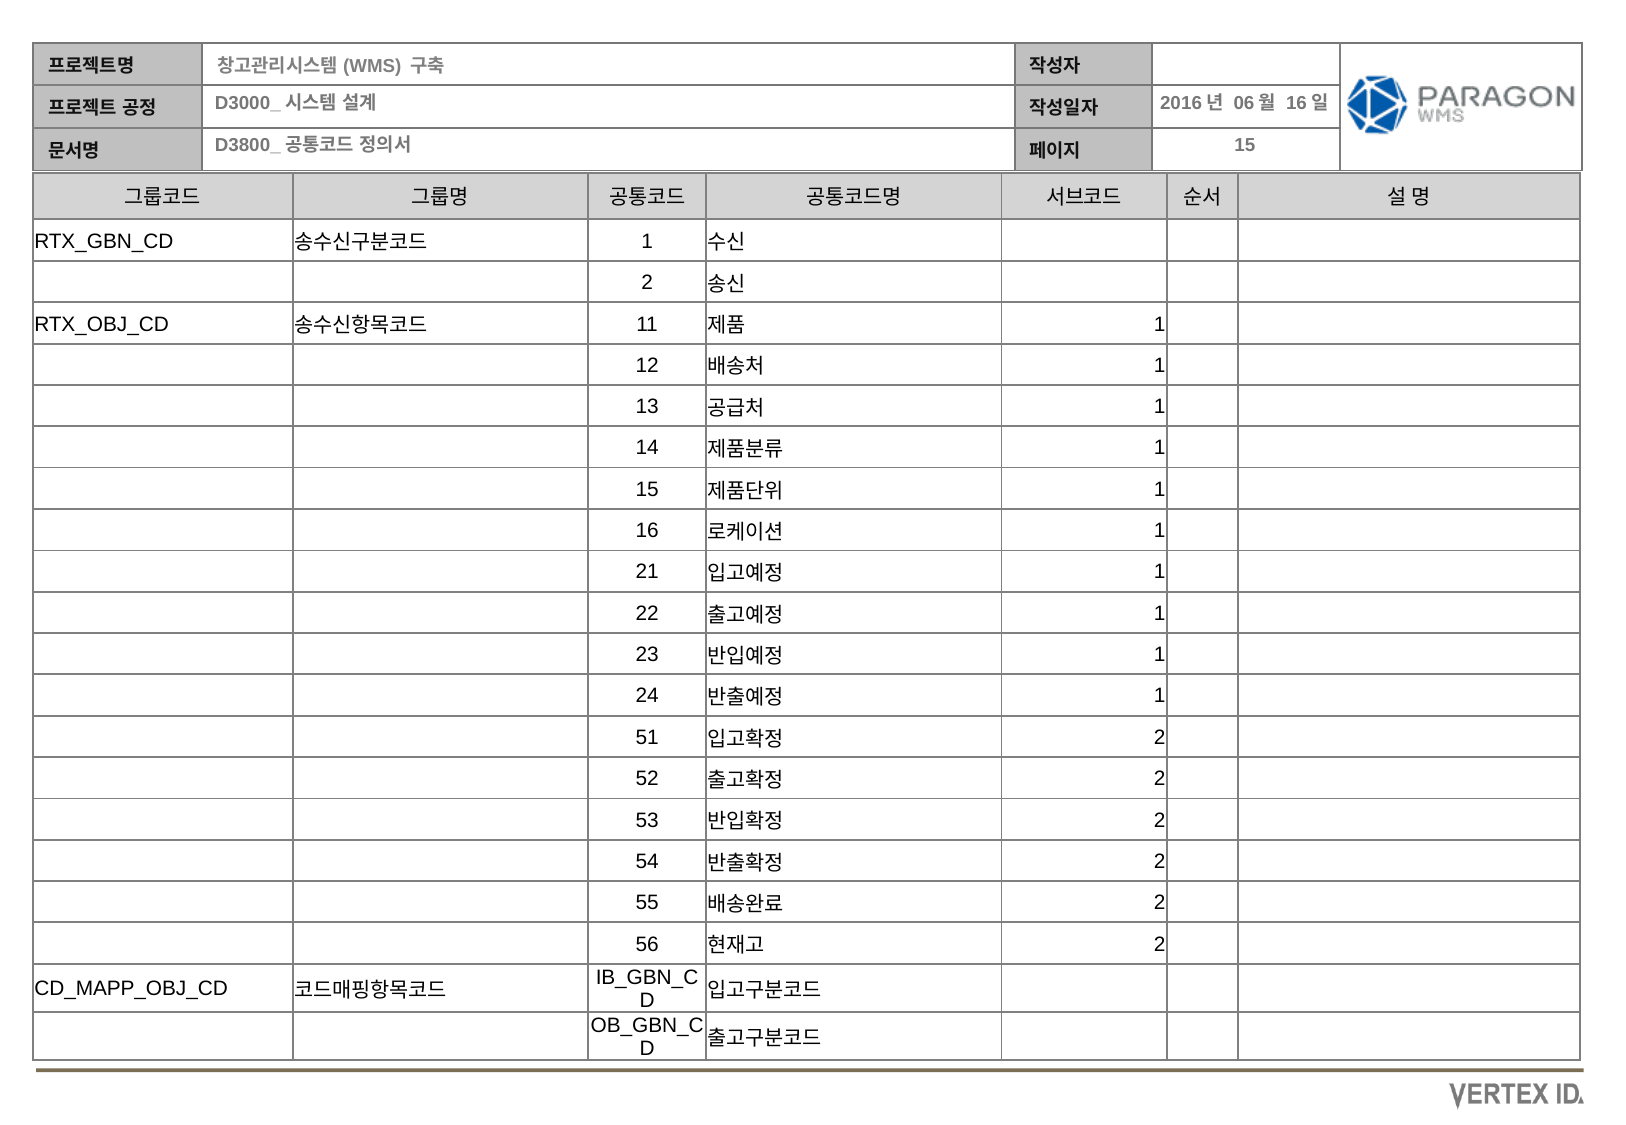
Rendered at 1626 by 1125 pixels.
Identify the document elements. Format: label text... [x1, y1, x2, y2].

table_cell 14 [589, 427, 705, 467]
table_cell 입고확정 [707, 717, 1001, 756]
table_cell [294, 593, 587, 632]
table_cell 현재고 [707, 923, 1001, 963]
table_cell 23 [589, 634, 705, 673]
table_cell 코드매핑항목코드 [294, 965, 587, 1011]
table_cell [294, 510, 587, 550]
table_cell 1 [1002, 551, 1166, 591]
table_cell [1239, 510, 1579, 550]
table_cell [34, 1013, 292, 1059]
table_cell [294, 799, 587, 839]
table_cell [294, 882, 587, 921]
table_cell [294, 551, 587, 591]
table_cell [1239, 965, 1579, 1011]
table_cell OB_GBN_CD [589, 1013, 705, 1059]
table_header [1239, 220, 1579, 260]
table_cell 출고구분코드 [707, 1013, 1001, 1059]
table_header 공통코드명 [707, 174, 1001, 218]
table_cell 52 [589, 758, 705, 798]
table_cell [1168, 386, 1237, 425]
table_cell [1168, 758, 1237, 798]
table_header 순서 [1168, 174, 1237, 218]
table_cell 송수신항목코드 [294, 303, 587, 343]
table_cell 출고확정 [707, 758, 1001, 798]
table_cell [34, 345, 292, 384]
table_cell [34, 841, 292, 880]
table_cell [1239, 468, 1579, 508]
table_cell [1168, 923, 1237, 963]
table_cell 2 [1002, 758, 1166, 798]
table_cell 1 [1002, 427, 1166, 467]
table_cell 1 [1002, 468, 1166, 508]
table_cell [1168, 468, 1237, 508]
table_cell [1239, 634, 1579, 673]
table_cell 로케이션 [707, 510, 1001, 550]
table_cell [1168, 427, 1237, 467]
table_header 송수신구분코드 [294, 220, 587, 260]
table_cell [34, 717, 292, 756]
table_cell [1239, 923, 1579, 963]
table_cell 11 [589, 303, 705, 343]
table_cell [1002, 965, 1166, 1011]
table_cell 반출확정 [707, 841, 1001, 880]
table_header 그룹코드 [34, 174, 292, 218]
table_cell [34, 510, 292, 550]
table_cell 2 [1002, 882, 1166, 921]
table_cell 51 [589, 717, 705, 756]
table_cell 55 [589, 882, 705, 921]
table_cell [1168, 717, 1237, 756]
table_cell 배송완료 [707, 882, 1001, 921]
table_cell [1239, 717, 1579, 756]
table_cell [1168, 551, 1237, 591]
table_cell [1239, 427, 1579, 467]
table_cell [1002, 262, 1166, 301]
table_cell 출고예정 [707, 593, 1001, 632]
table_cell [1168, 262, 1237, 301]
table_cell 12 [589, 345, 705, 384]
table_cell 반입예정 [707, 634, 1001, 673]
table_cell 22 [589, 593, 705, 632]
table_cell [294, 1013, 587, 1059]
table_cell 공급처 [707, 386, 1001, 425]
table_cell [294, 758, 587, 798]
table_cell [34, 427, 292, 467]
table_cell 13 [589, 386, 705, 425]
table_cell [1239, 1013, 1579, 1059]
table_cell 송신 [707, 262, 1001, 301]
table_cell 1 [1002, 386, 1166, 425]
table_cell 2 [1002, 923, 1166, 963]
table_cell [1168, 510, 1237, 550]
table_cell [1168, 799, 1237, 839]
table_cell 2 [1002, 799, 1166, 839]
table_cell 1 [1002, 345, 1166, 384]
table_cell [34, 758, 292, 798]
table_cell 배송처 [707, 345, 1001, 384]
table_cell 반출예정 [707, 675, 1001, 715]
table_cell [34, 634, 292, 673]
table_cell [1168, 882, 1237, 921]
table_cell [1168, 593, 1237, 632]
table_cell [34, 386, 292, 425]
table_cell [34, 262, 292, 301]
table_header RTX_GBN_CD [34, 220, 292, 260]
picture [1342, 74, 1582, 137]
table_cell [34, 675, 292, 715]
table_cell 1 [1002, 634, 1166, 673]
table_header 그룹명 [294, 174, 587, 218]
table_cell [294, 427, 587, 467]
table_header [1002, 220, 1166, 260]
table_cell [34, 551, 292, 591]
table_cell [1168, 303, 1237, 343]
table_cell [1239, 262, 1579, 301]
table_cell [1239, 551, 1579, 591]
table_cell [294, 717, 587, 756]
table_cell [1168, 634, 1237, 673]
table_cell 2 [589, 262, 705, 301]
table_cell 53 [589, 799, 705, 839]
table_cell [1168, 675, 1237, 715]
table_cell [1239, 303, 1579, 343]
table_cell [294, 262, 587, 301]
text_box 2016년 06월 16일 [1126, 83, 1363, 121]
table_cell [1168, 1013, 1237, 1059]
table_cell [1168, 345, 1237, 384]
table_cell 반입확정 [707, 799, 1001, 839]
table_cell 제품분류 [707, 427, 1001, 467]
table_cell [294, 841, 587, 880]
table_cell [294, 675, 587, 715]
table_cell [1239, 345, 1579, 384]
table_cell 21 [589, 551, 705, 591]
table_cell [34, 593, 292, 632]
table_header 서브코드 [1002, 174, 1166, 218]
table_header 수신 [707, 220, 1001, 260]
table_cell [294, 923, 587, 963]
table_cell 2 [1002, 841, 1166, 880]
table_cell [294, 386, 587, 425]
table_cell IB_GBN_CD [589, 965, 705, 1011]
table_cell 입고구분코드 [707, 965, 1001, 1011]
table_cell [34, 468, 292, 508]
table_cell RTX_OBJ_CD [34, 303, 292, 343]
table_header [1168, 220, 1237, 260]
table_cell [1239, 758, 1579, 798]
table_cell [34, 799, 292, 839]
table_cell [34, 923, 292, 963]
table_cell 1 [1002, 593, 1166, 632]
table_cell 제품단위 [707, 468, 1001, 508]
table_cell 제품 [707, 303, 1001, 343]
table_cell 54 [589, 841, 705, 880]
table_cell [1239, 593, 1579, 632]
table_cell [34, 882, 292, 921]
table_cell [1239, 799, 1579, 839]
table_cell 입고예정 [707, 551, 1001, 591]
table_header 설 명 [1239, 174, 1579, 218]
table_cell 2 [1002, 717, 1166, 756]
table_cell [294, 345, 587, 384]
table_cell 15 [589, 468, 705, 508]
table_cell [1239, 841, 1579, 880]
table_header 공통코드 [589, 174, 705, 218]
table_cell [1239, 386, 1579, 425]
table_cell [1168, 841, 1237, 880]
table_cell 24 [589, 675, 705, 715]
table_cell CD_MAPP_OBJ_CD [34, 965, 292, 1011]
table_cell [294, 634, 587, 673]
table_cell 16 [589, 510, 705, 550]
table_cell 56 [589, 923, 705, 963]
table_cell [1168, 965, 1237, 1011]
table_cell [294, 468, 587, 508]
table_cell 1 [1002, 510, 1166, 550]
table_header 1 [589, 220, 705, 260]
table_cell [1239, 675, 1579, 715]
table_cell 1 [1002, 303, 1166, 343]
table_cell 1 [1002, 675, 1166, 715]
table_cell [1239, 882, 1579, 921]
table_cell [1002, 1013, 1166, 1059]
